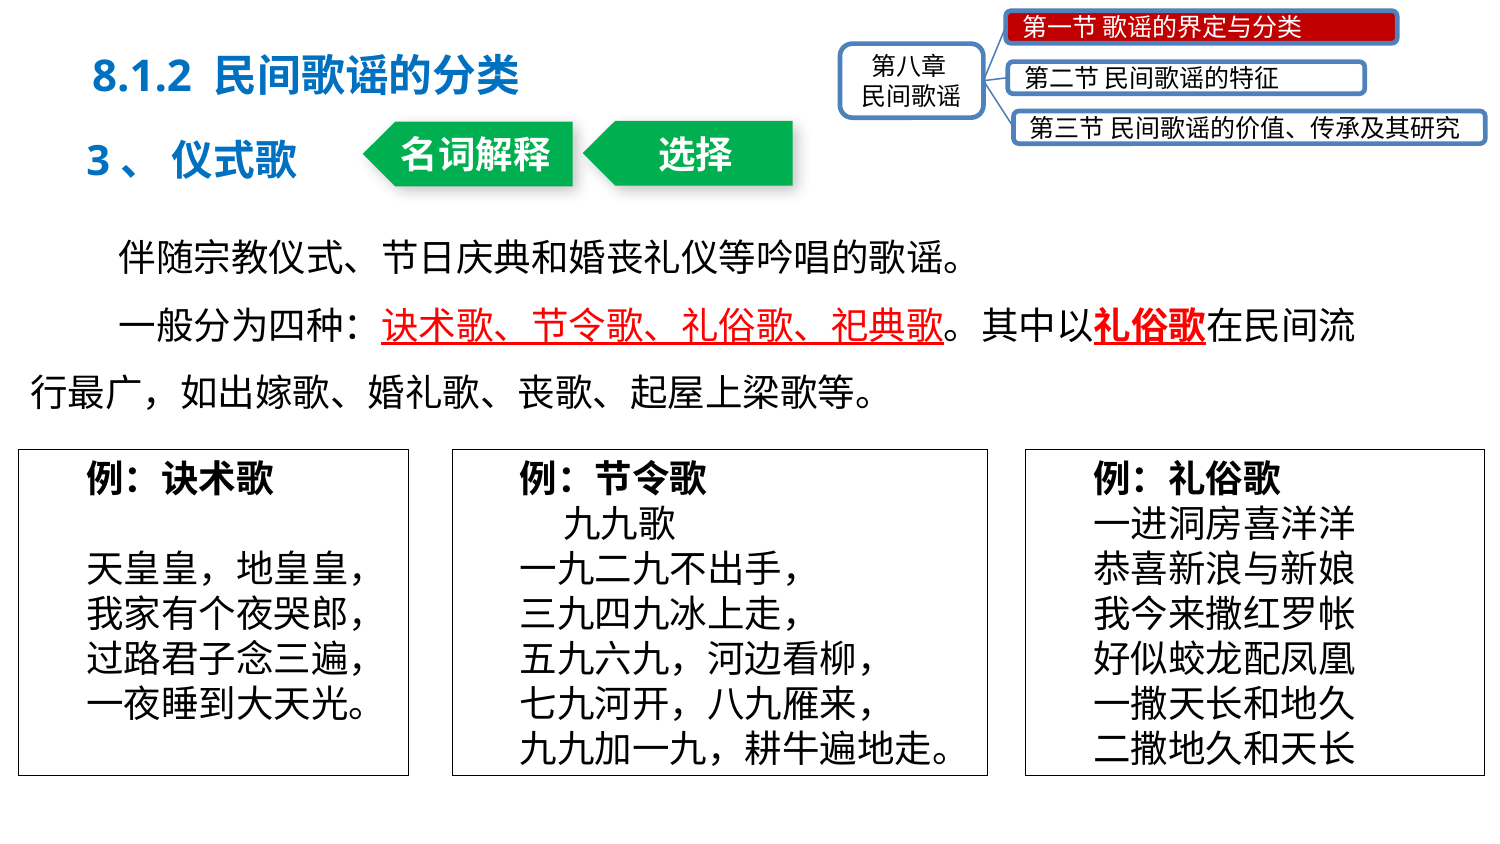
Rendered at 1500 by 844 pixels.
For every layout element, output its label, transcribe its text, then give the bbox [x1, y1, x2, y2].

text_box 3、 仪式歌 [18, 102, 403, 190]
text_box 例：节令歌 九九歌 一九二九不出手， 三九四九冰上走， 五九六九，河边看柳， 七九河开，八九雁来， 九九加一九，耕牛遍地走。 [452, 449, 988, 776]
text_box 伴随宗教仪式、节日庆典和婚丧礼仪等吟唱的歌谣。 一般分为四种：诀术歌、节令歌、礼俗歌、祀典歌。其中以礼俗歌在民间流行最广，如出嫁歌、婚礼歌、丧歌、起屋上梁歌等。 [18, 206, 1395, 420]
text_box 8.1.2 民间歌谣的分类 [80, 16, 707, 107]
text_box 例：礼俗歌 一进洞房喜洋洋 恭喜新浪与新娘 我今来撒红罗帐 好似蛟龙配凤凰 一撒天长和地久 二撒地久和天长 [1025, 449, 1485, 776]
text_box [839, 10, 1486, 144]
text_box 选择 [588, 118, 795, 188]
text_box 名词解释 [360, 119, 575, 189]
text_box 例：诀术歌 天皇皇，地皇皇， 我家有个夜哭郎， 过路君子念三遍， 一夜睡到大天光。 [18, 449, 409, 776]
